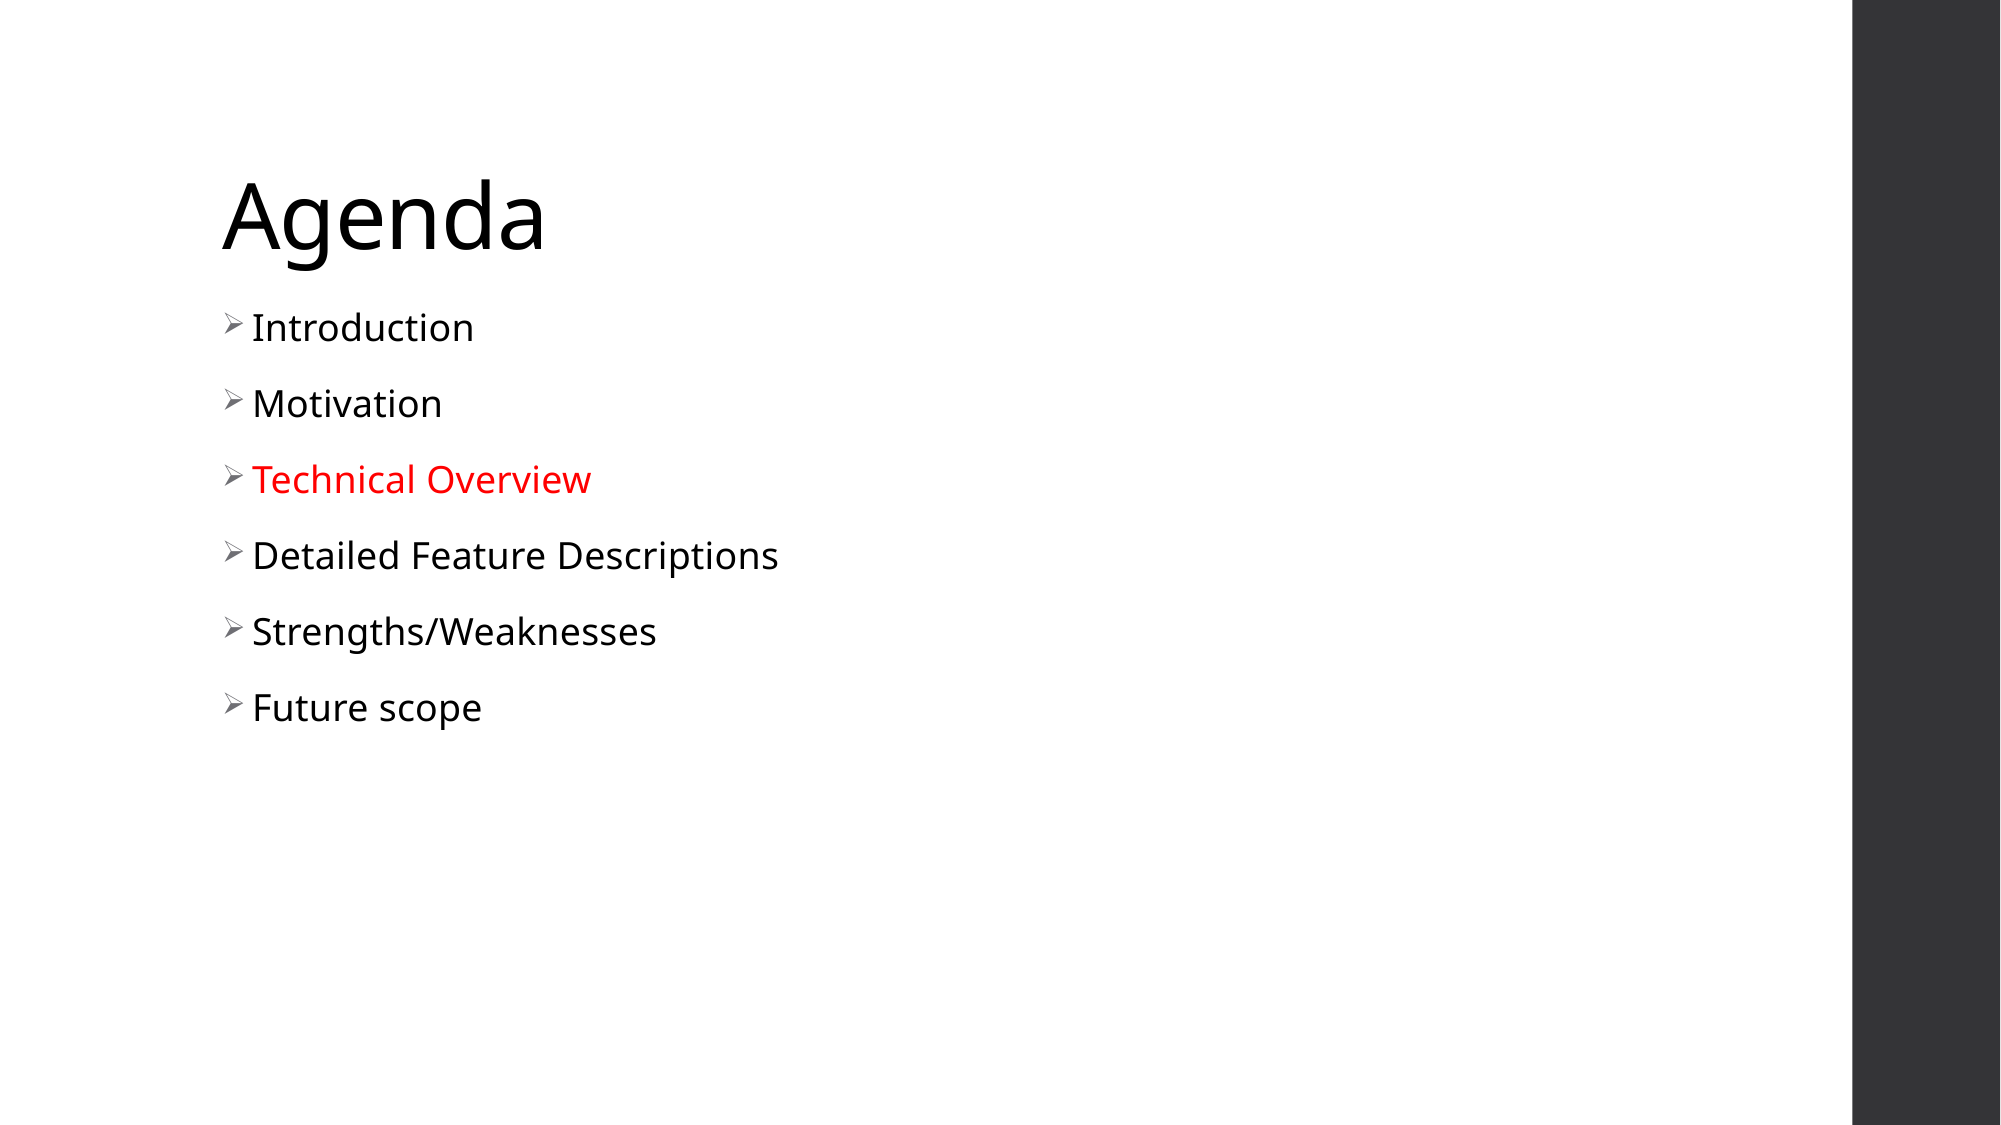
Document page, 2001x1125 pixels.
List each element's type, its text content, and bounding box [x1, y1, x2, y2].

title Agenda [206, 60, 1797, 278]
list Introduction Motivation Technical Overview Detailed Feature Descriptions Strengths/Weaknesses Future scope [206, 299, 1617, 1014]
